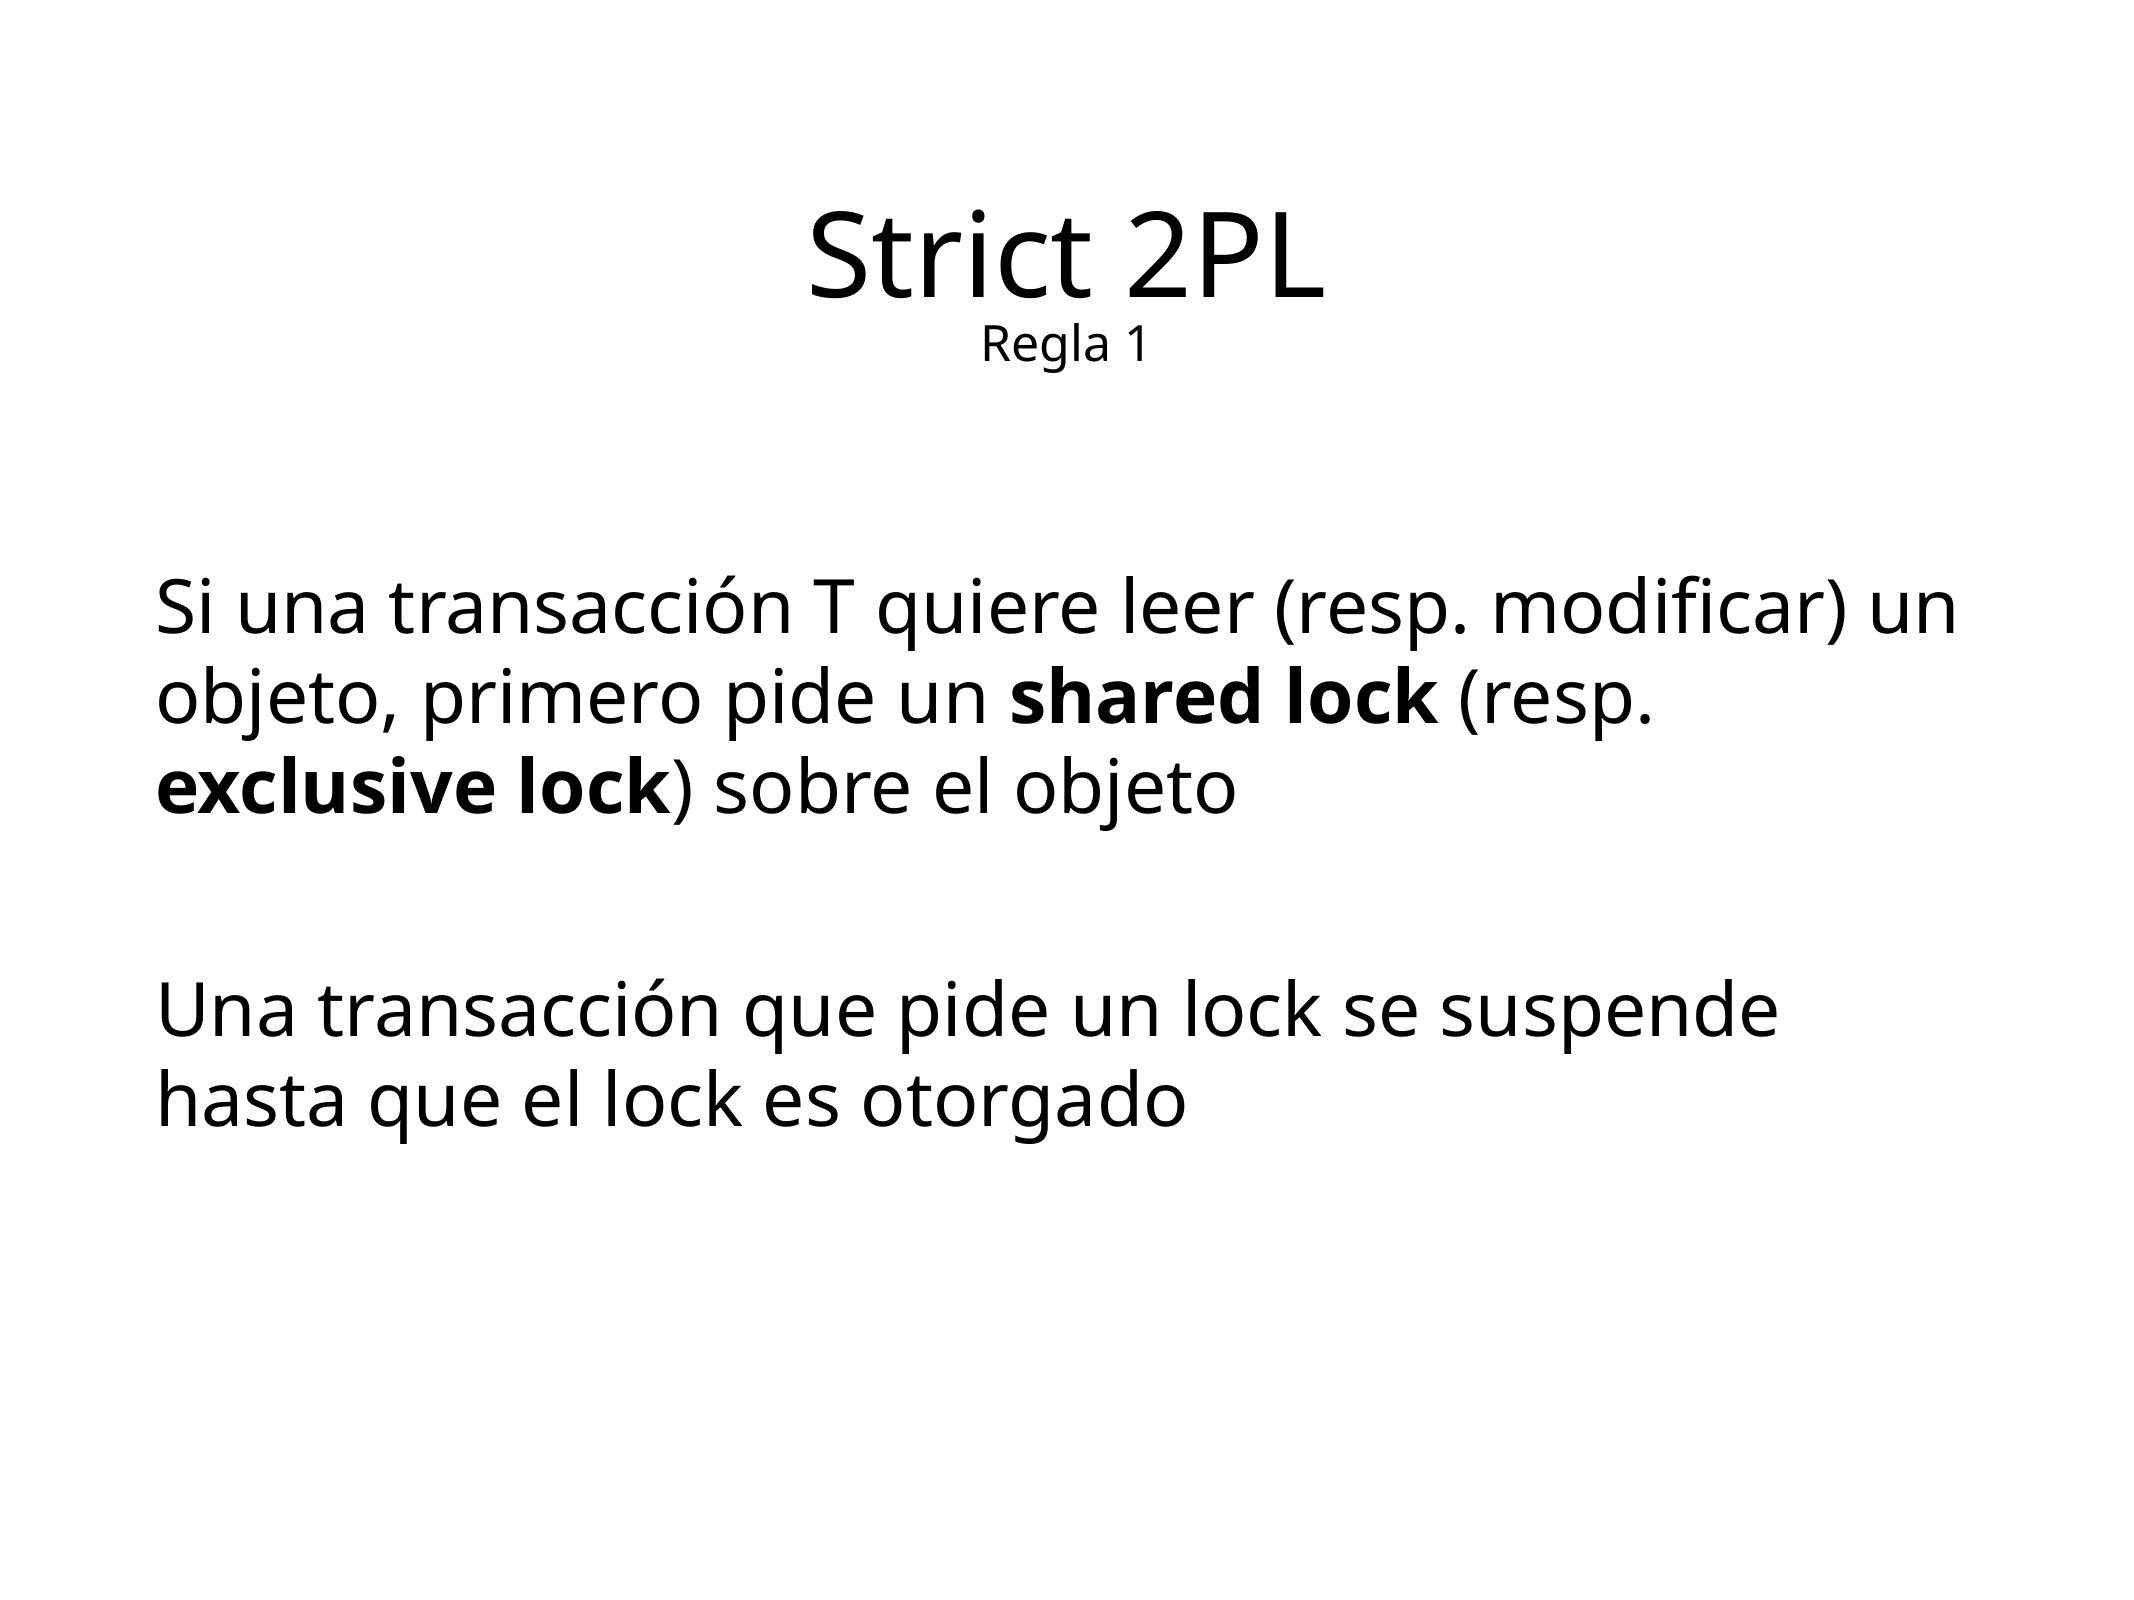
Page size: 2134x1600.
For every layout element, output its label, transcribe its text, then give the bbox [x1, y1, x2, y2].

text_box Si una transacción T quiere leer (resp. modificar) un objeto, primero pide un shared lock (resp. exclusive lock) sobre el objeto [146, 550, 1987, 837]
text_box Strict 2PL [789, 170, 1344, 330]
text_box Una transacción que pide un lock se suspende hasta que el lock es otorgado [146, 953, 1987, 1151]
text_box Regla 1 [971, 330, 1163, 380]
